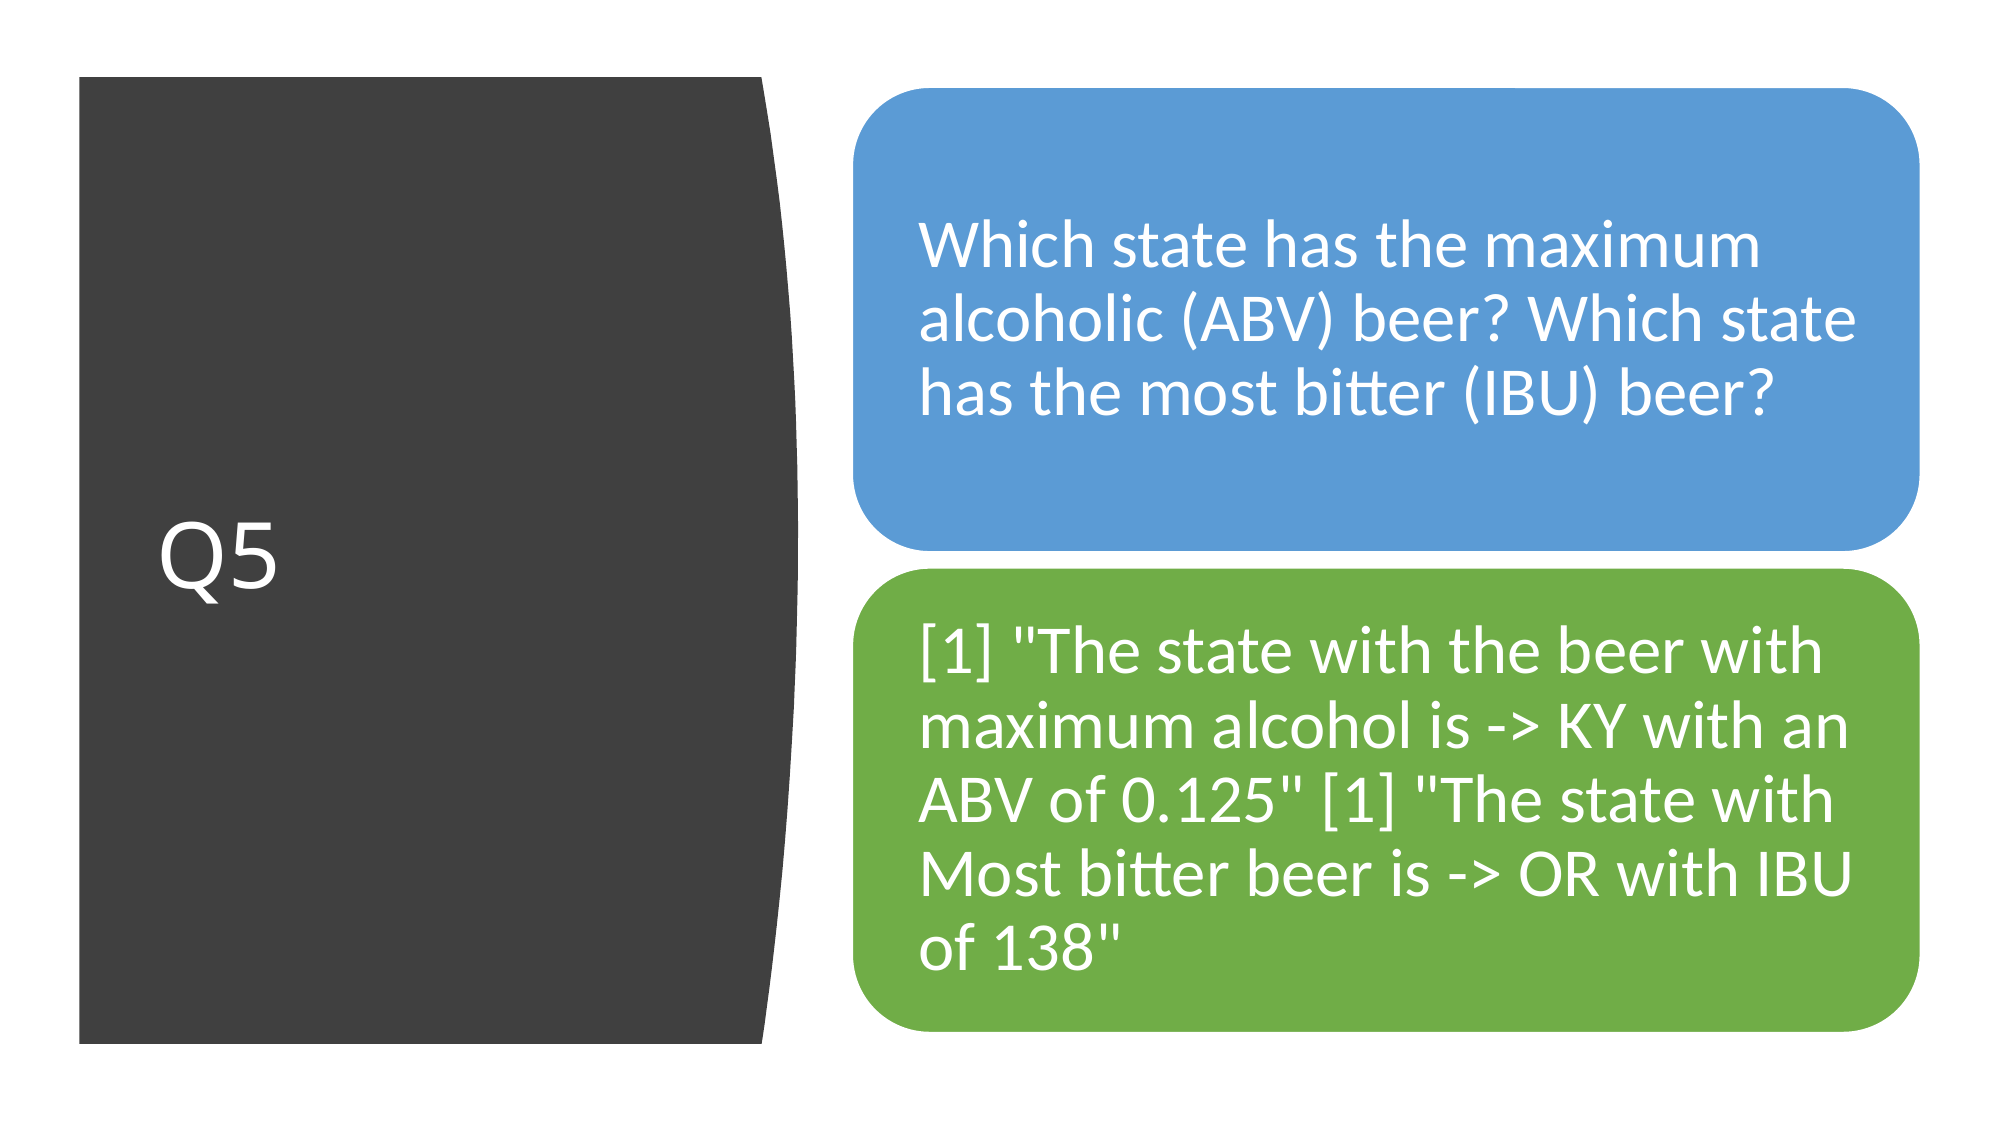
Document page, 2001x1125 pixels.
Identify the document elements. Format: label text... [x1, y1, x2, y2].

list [852, 77, 1921, 1043]
title Q5 [141, 166, 702, 953]
text_box [78, 76, 800, 1045]
